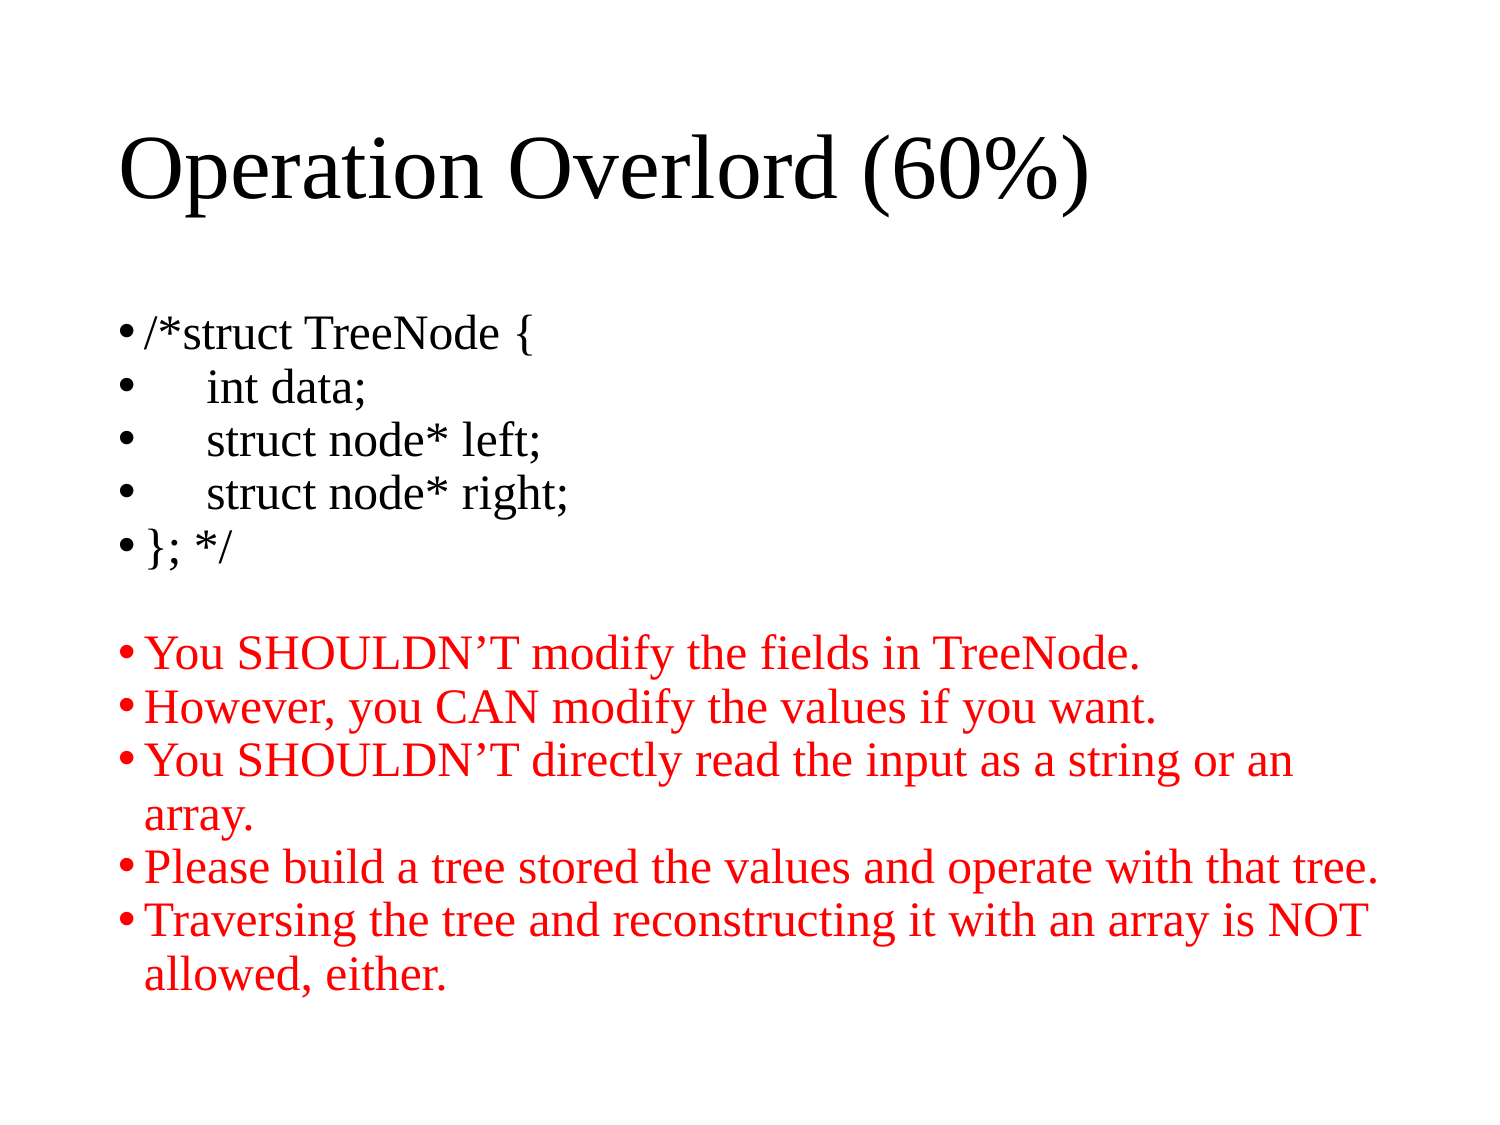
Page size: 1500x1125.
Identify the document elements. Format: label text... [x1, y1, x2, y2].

title Operation Overlord (60%) [103, 59, 1397, 278]
list /*struct TreeNode { int data; struct node* left; struct node* right; }; */ You SHOULDN’T modify the fields in TreeNode. However, you CAN modify the values if you want. You SHOULDN’T directly read the input as a string or an array. Please build a tree stored the values and operate with that tree. Traversing the tree and reconstructing it with an array is NOT allowed, either. [103, 299, 1397, 1066]
